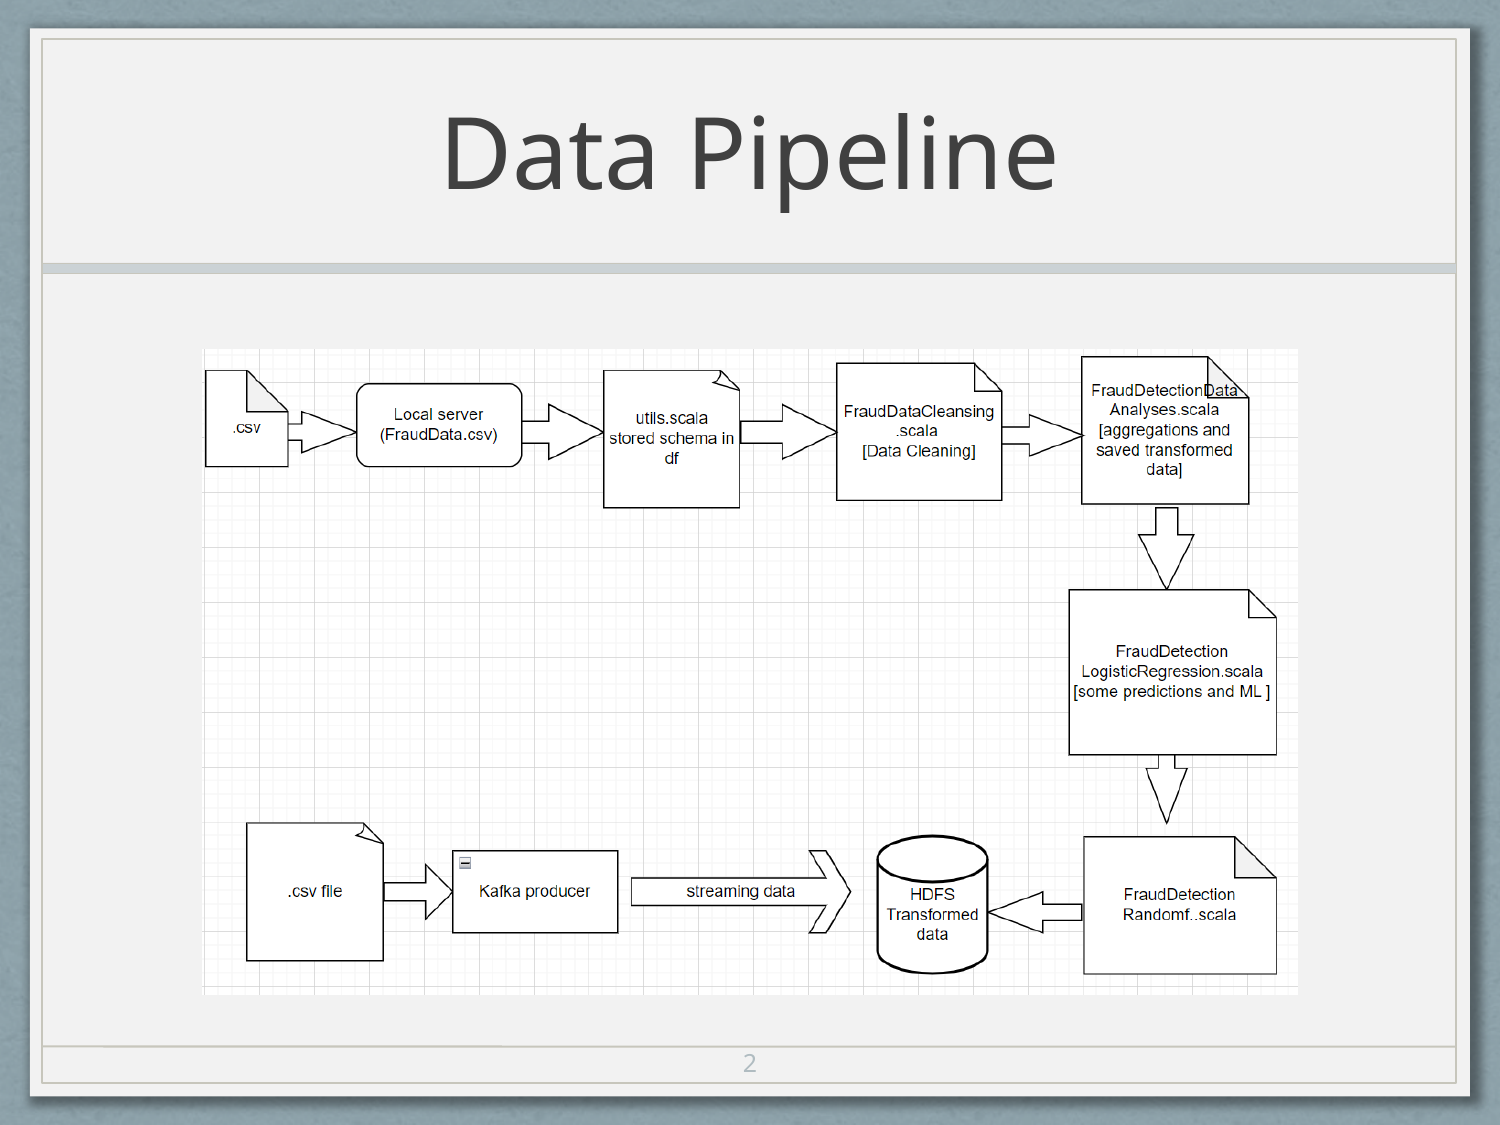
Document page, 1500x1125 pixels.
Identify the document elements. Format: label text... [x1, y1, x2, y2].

title Data Pipeline [147, 40, 1353, 260]
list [202, 349, 1298, 996]
slide_number 2 [687, 1042, 813, 1088]
